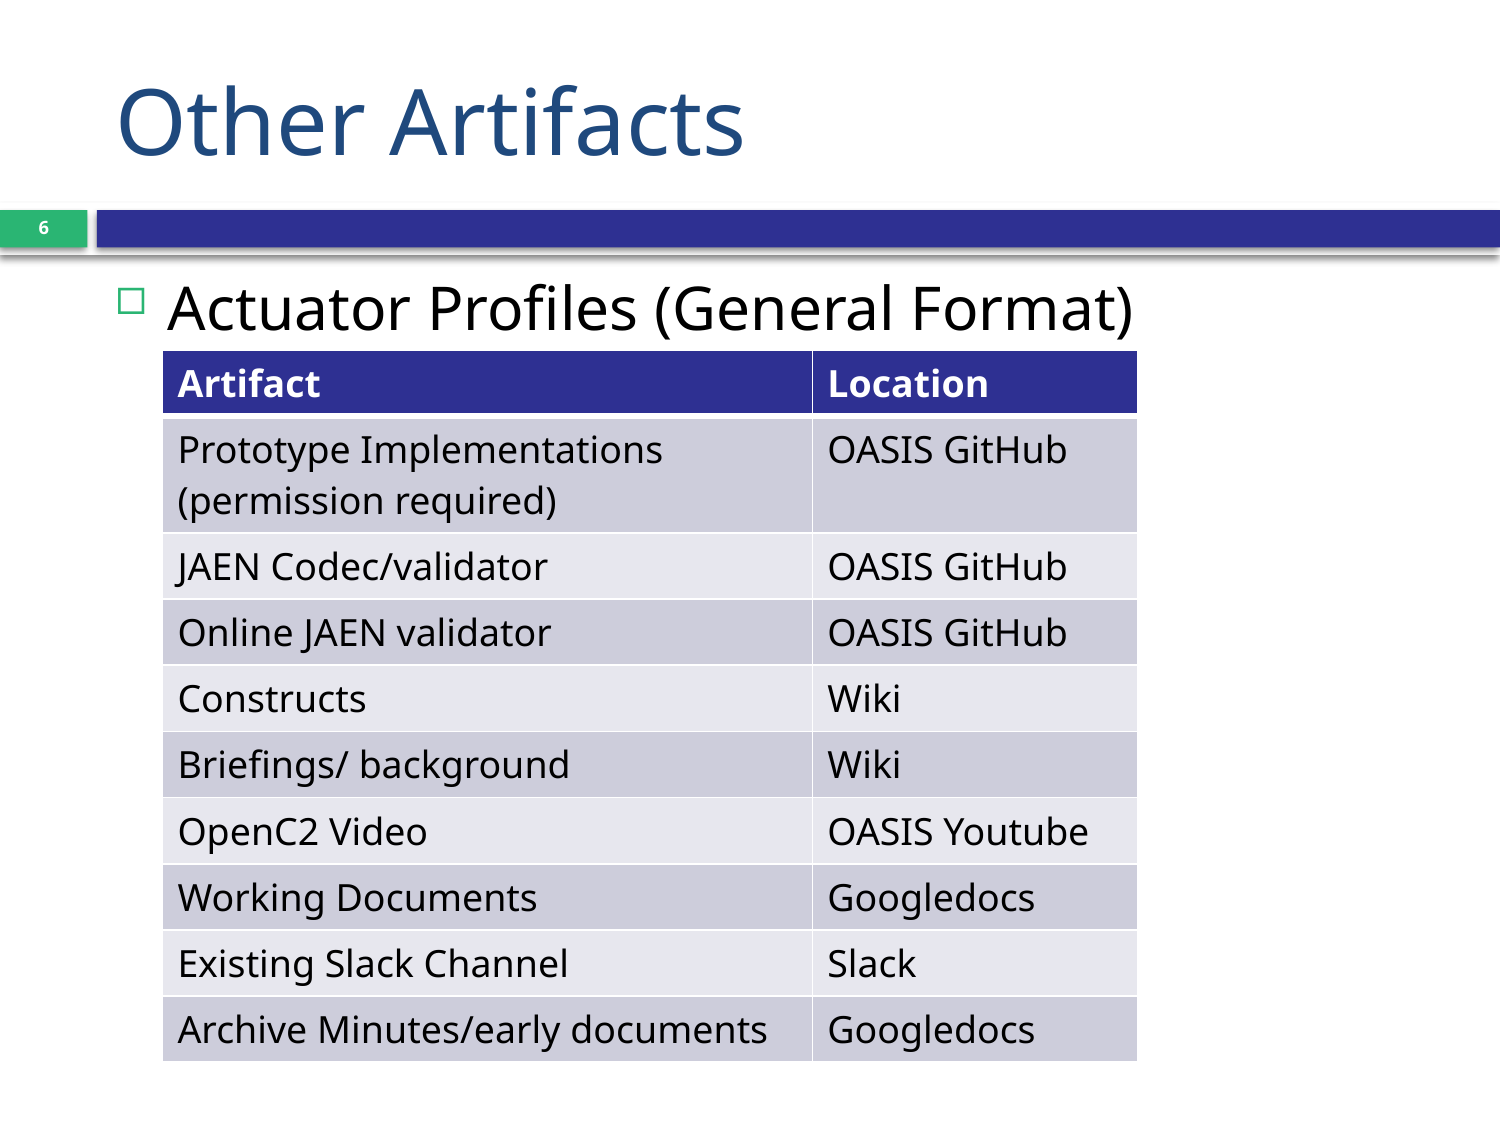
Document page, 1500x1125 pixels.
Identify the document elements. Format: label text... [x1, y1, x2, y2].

table_cell Prototype Implementations (permission required) [163, 419, 812, 532]
slide_number 6 [0, 208, 88, 249]
list Actuator Profiles (General Format) [100, 262, 1438, 1000]
table_cell Googledocs [813, 865, 1137, 929]
table_cell Briefings/ background [163, 732, 812, 797]
table_header Artifact [163, 351, 812, 413]
table_cell JAEN Codec/validator [163, 534, 812, 598]
table_cell OASIS GitHub [813, 534, 1137, 598]
table_cell Wiki [813, 732, 1137, 797]
table_header Location [813, 351, 1137, 413]
table_cell Googledocs [813, 997, 1137, 1061]
table_cell Constructs [163, 666, 812, 731]
table_cell Working Documents [163, 865, 812, 929]
table_cell Archive Minutes/early documents [163, 997, 812, 1061]
table_cell Slack [813, 931, 1137, 995]
table_cell OASIS Youtube [813, 798, 1137, 863]
table_cell Online JAEN validator [163, 600, 812, 664]
table_cell OASIS GitHub [813, 419, 1137, 532]
table_cell OpenC2 Video [163, 798, 812, 863]
title Other Artifacts [100, 37, 1438, 200]
table_cell OASIS GitHub [813, 600, 1137, 664]
table_cell Existing Slack Channel [163, 931, 812, 995]
table_cell Wiki [813, 666, 1137, 731]
